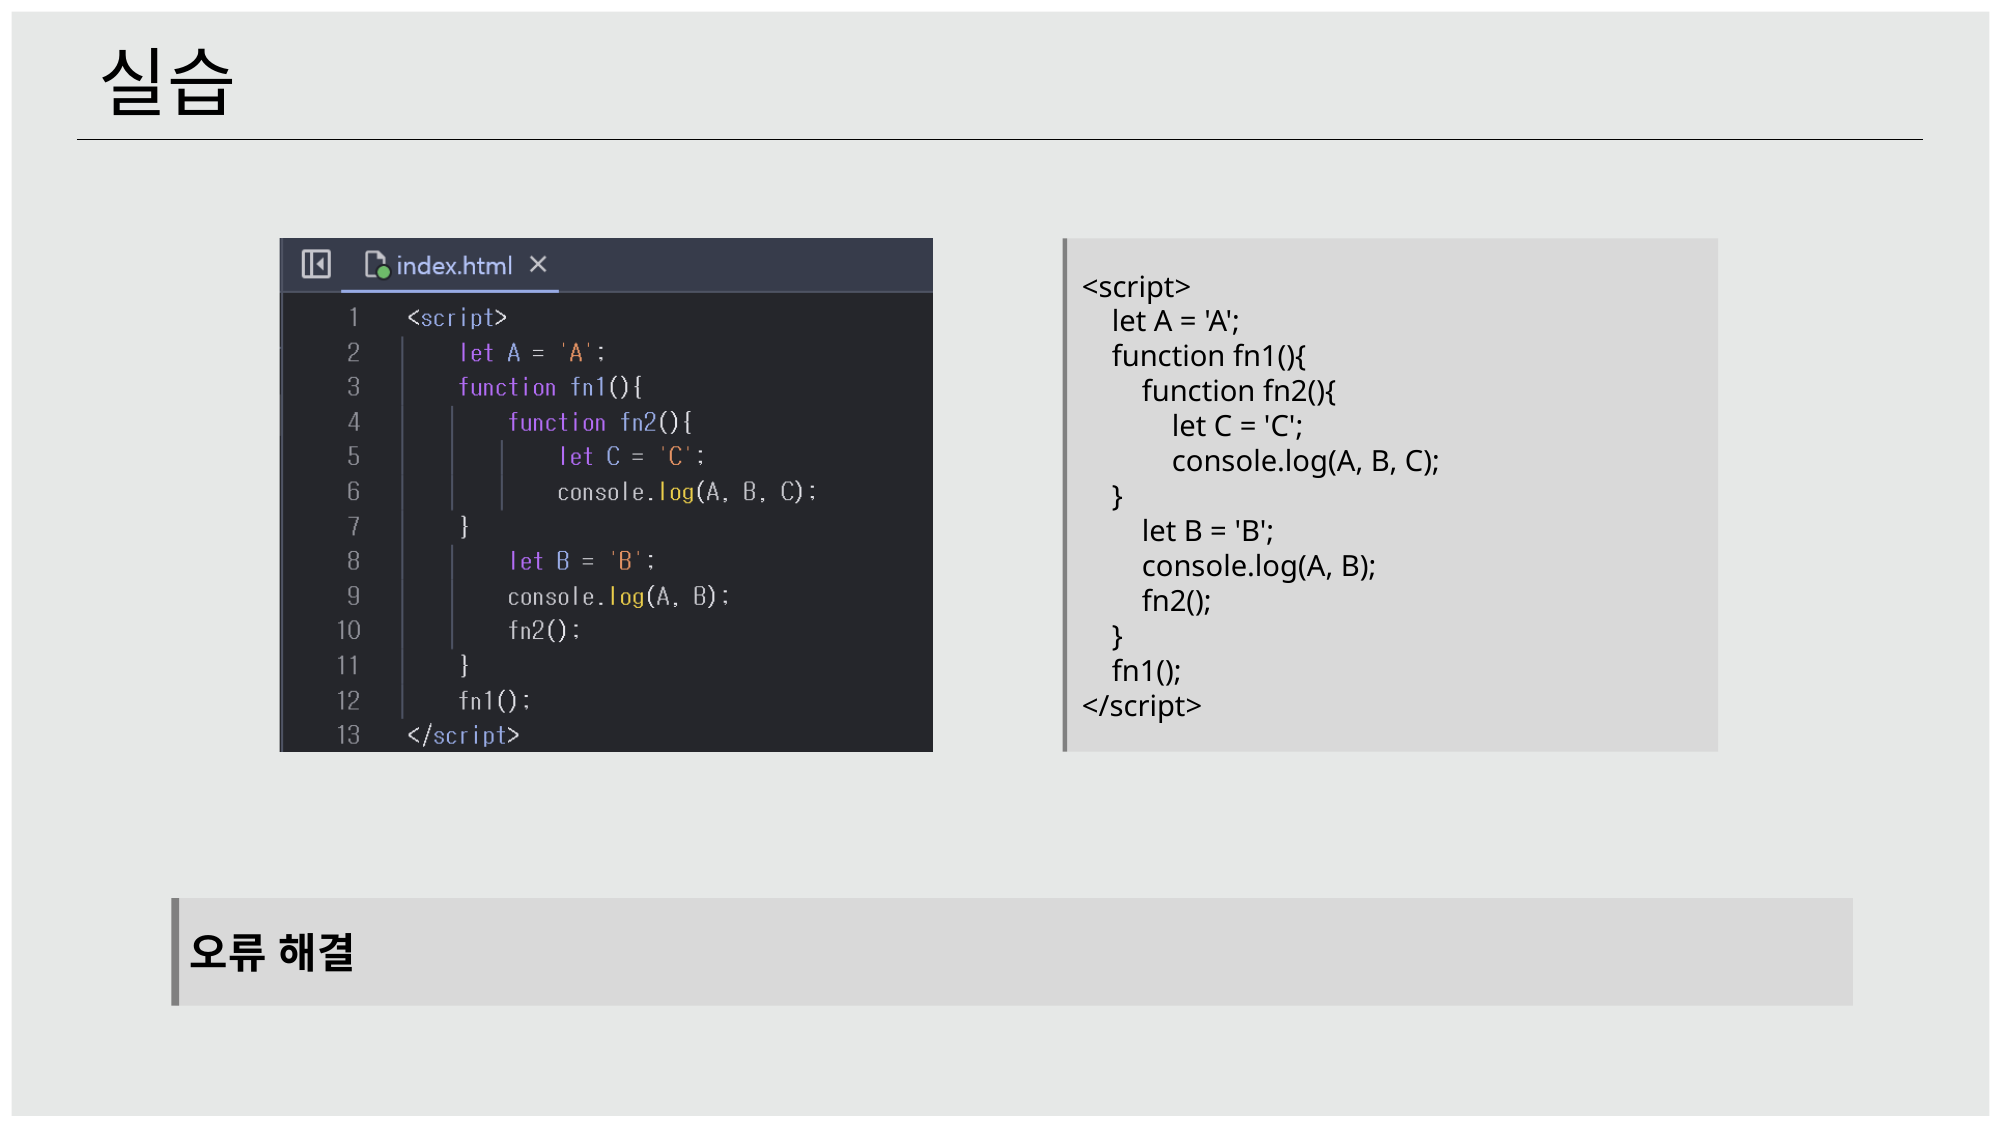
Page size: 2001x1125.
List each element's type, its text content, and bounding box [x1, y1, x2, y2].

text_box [1062, 238, 1719, 752]
text_box [11, 11, 1990, 1117]
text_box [171, 898, 1854, 1006]
text_box 실습 [83, 28, 252, 134]
picture [279, 238, 933, 752]
